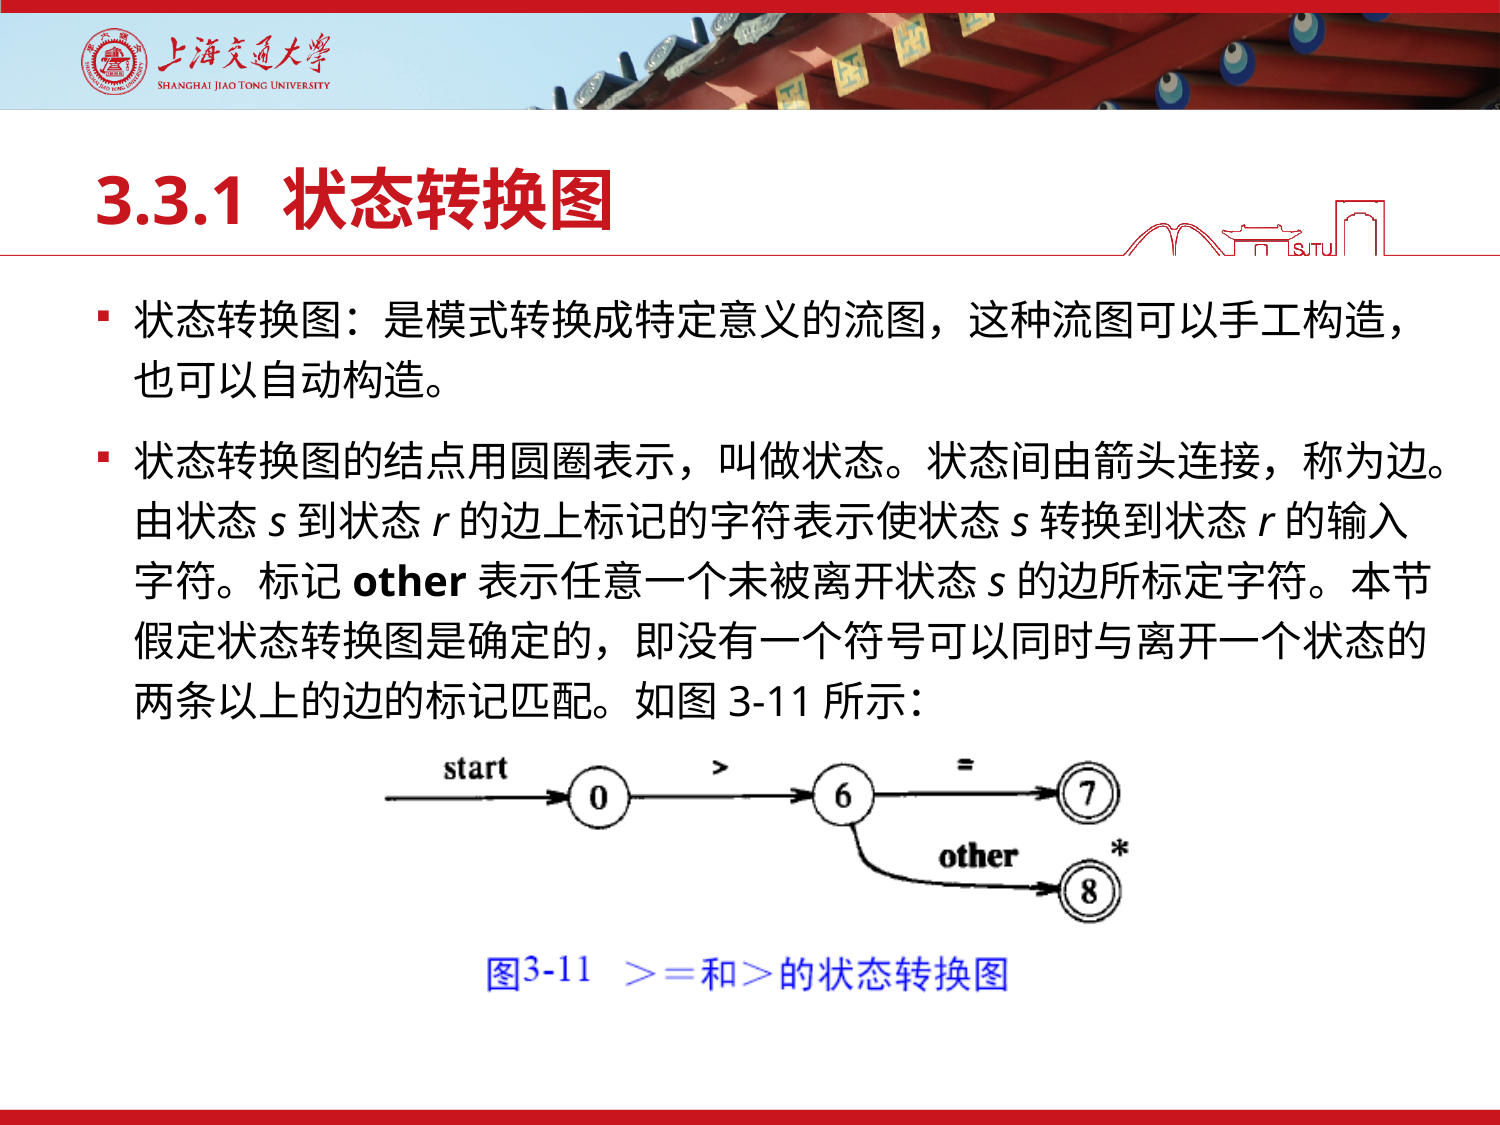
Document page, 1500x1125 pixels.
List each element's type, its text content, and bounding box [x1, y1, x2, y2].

picture [360, 739, 1164, 1018]
list 状态转换图：是模式转换成特定意义的流图，这种流图可以手工构造，也可以自动构造。 状态转换图的结点用圆圈表示，叫做状态。状态间由箭头连接，称为边。由状态s到状态r的边上标记的字符表示使状态s转换到状态r的输入字符。标记other表示任意一个未被离开状态s的边所标定字符。本节假定状态转换图是确定的，即没有一个符号可以同时与离开一个状态的两条以上的边的标记匹配。如图3-11所示： [81, 276, 1455, 1084]
picture [0, 0, 1500, 110]
title 3.3.1 状态转换图 [81, 159, 1455, 254]
picture [0, 200, 1500, 256]
